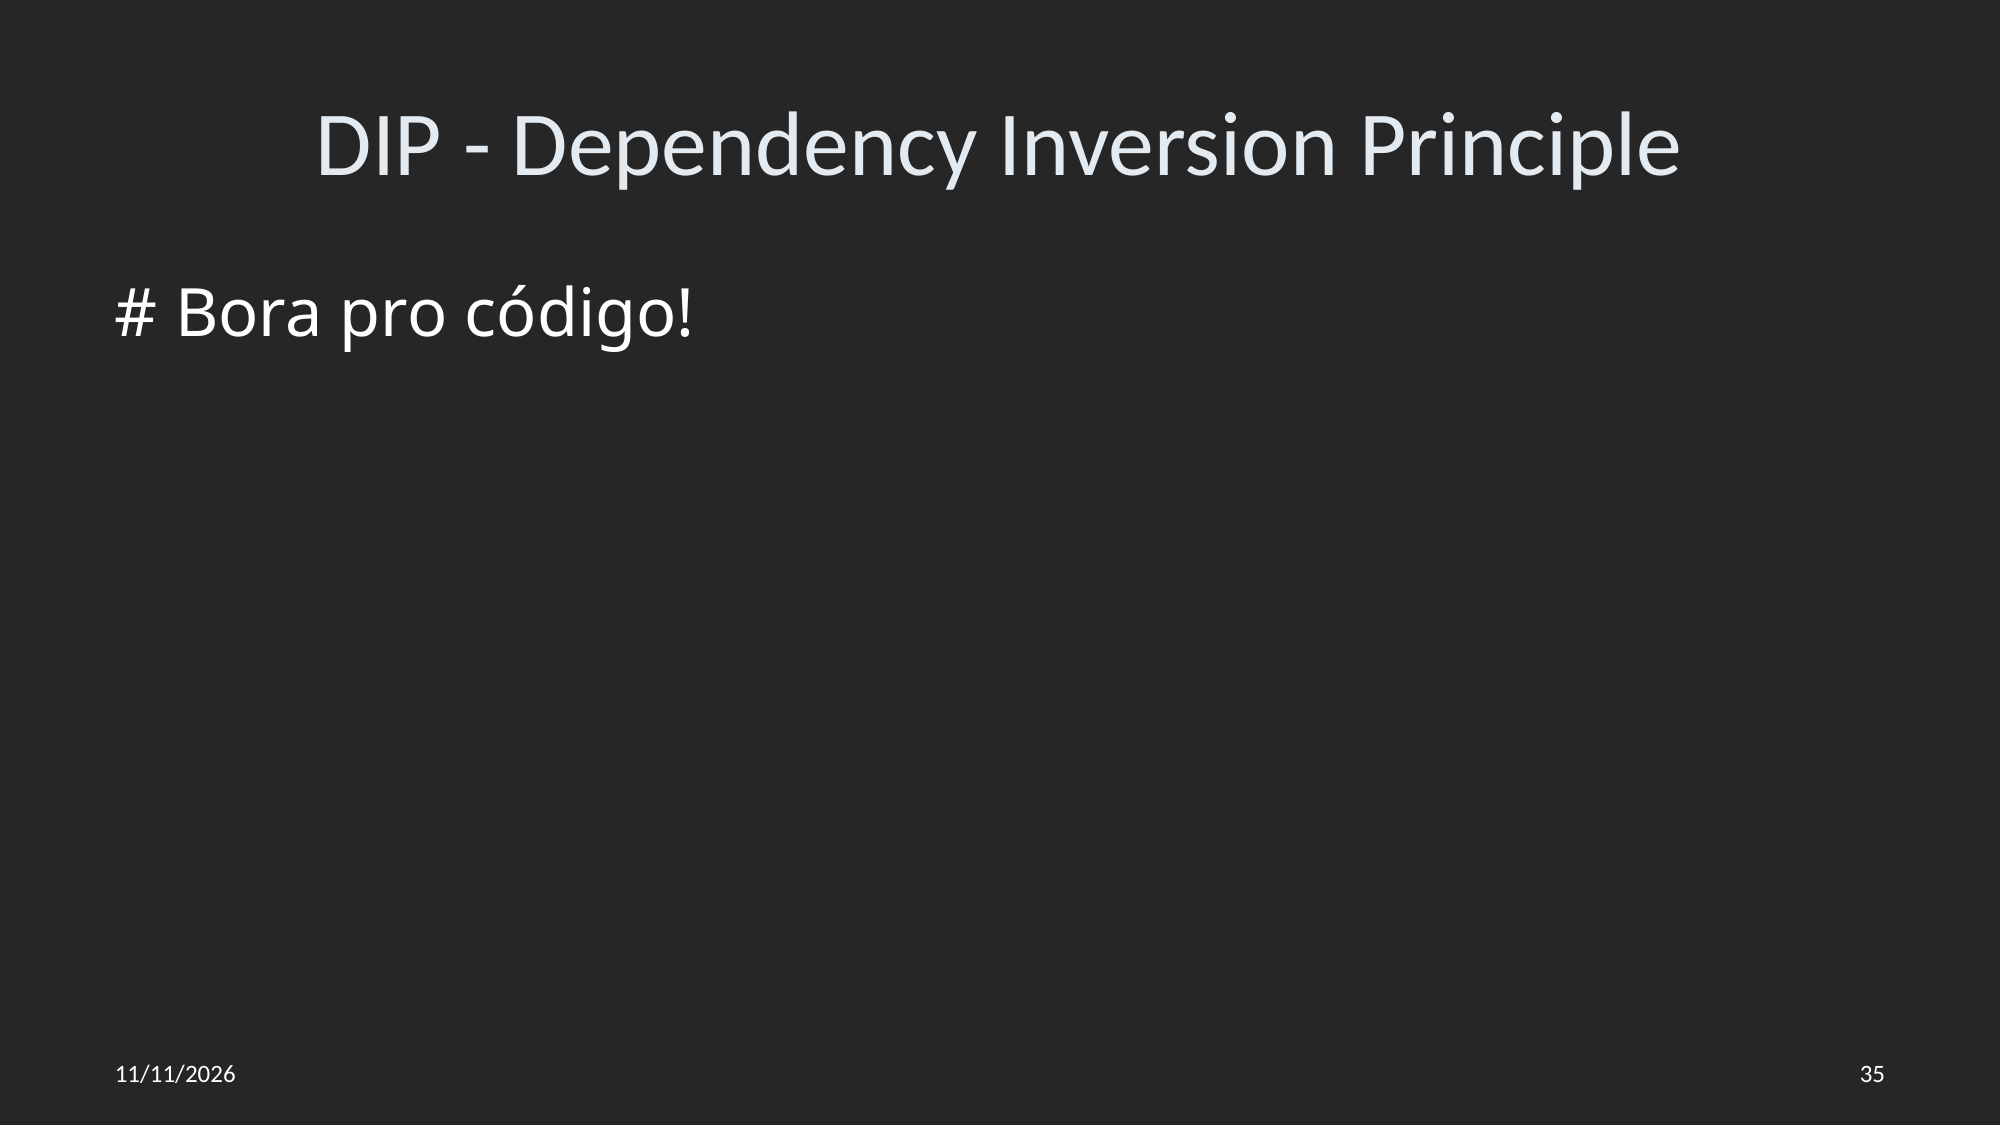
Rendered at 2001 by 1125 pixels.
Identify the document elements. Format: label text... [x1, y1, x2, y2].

title DIP - Dependency Inversion Principle [99, 45, 1900, 233]
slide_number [99, 1042, 567, 1103]
slide_number 35 [1433, 1042, 1900, 1103]
list # Bora pro código! [99, 262, 1900, 1005]
